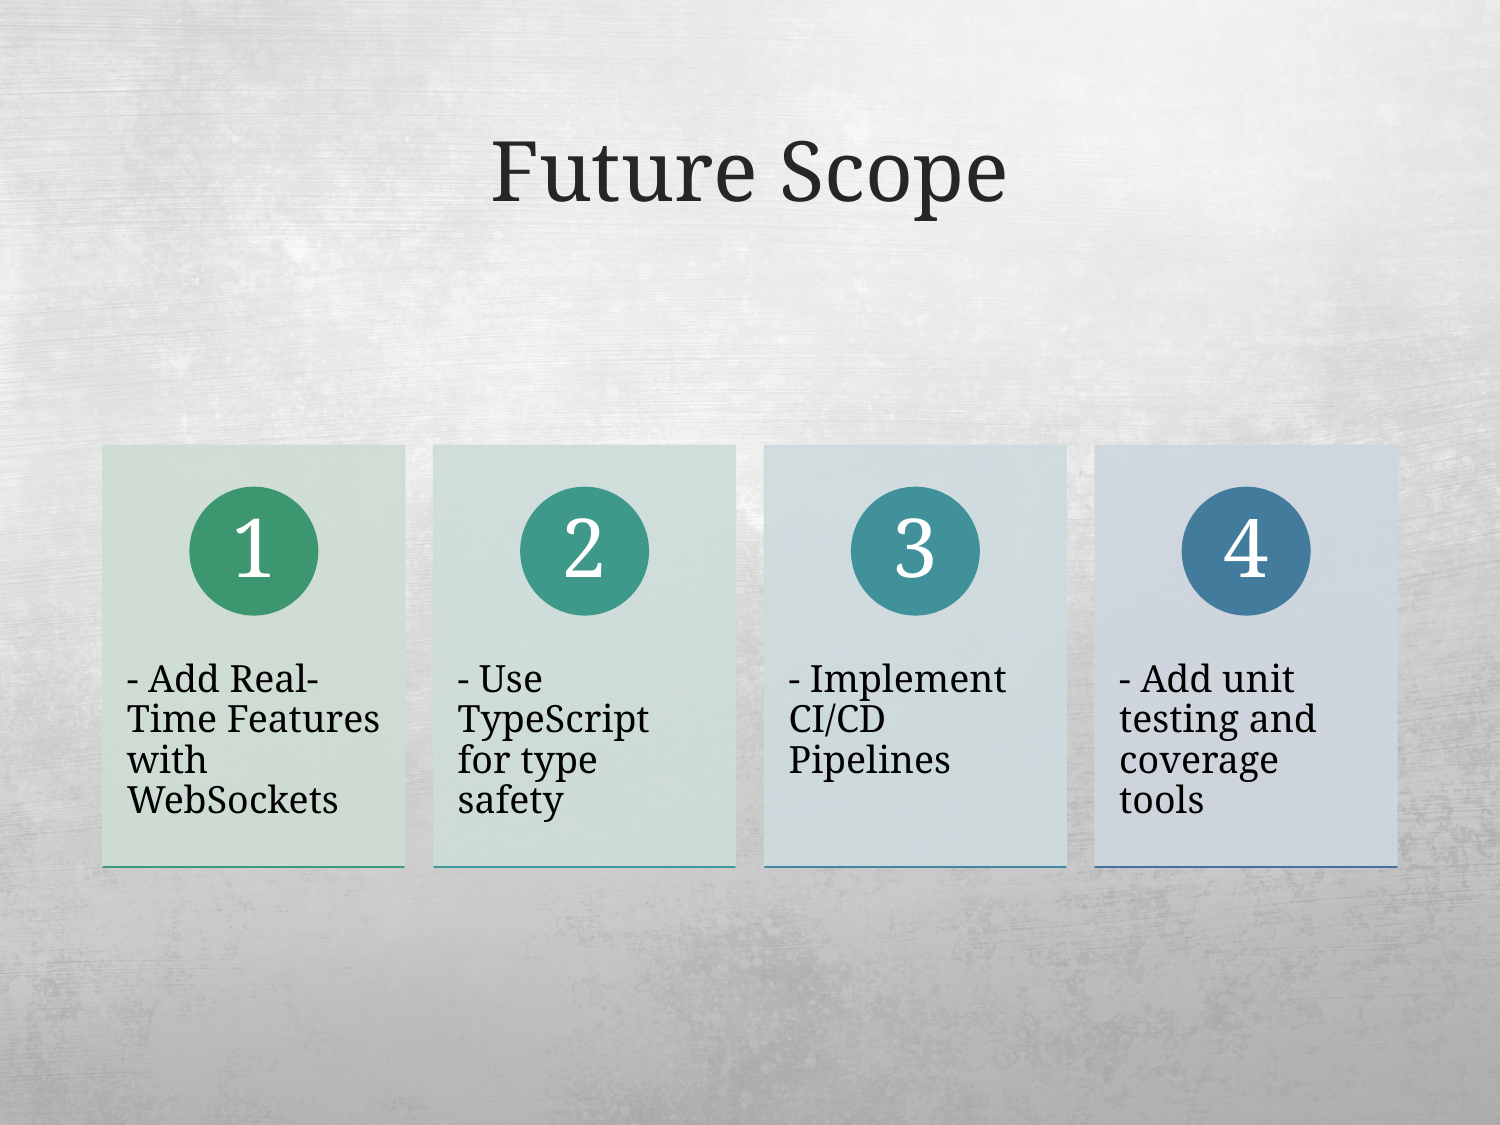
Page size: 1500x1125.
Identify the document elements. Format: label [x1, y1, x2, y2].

list [102, 299, 1398, 1014]
picture [0, 0, 1500, 1125]
